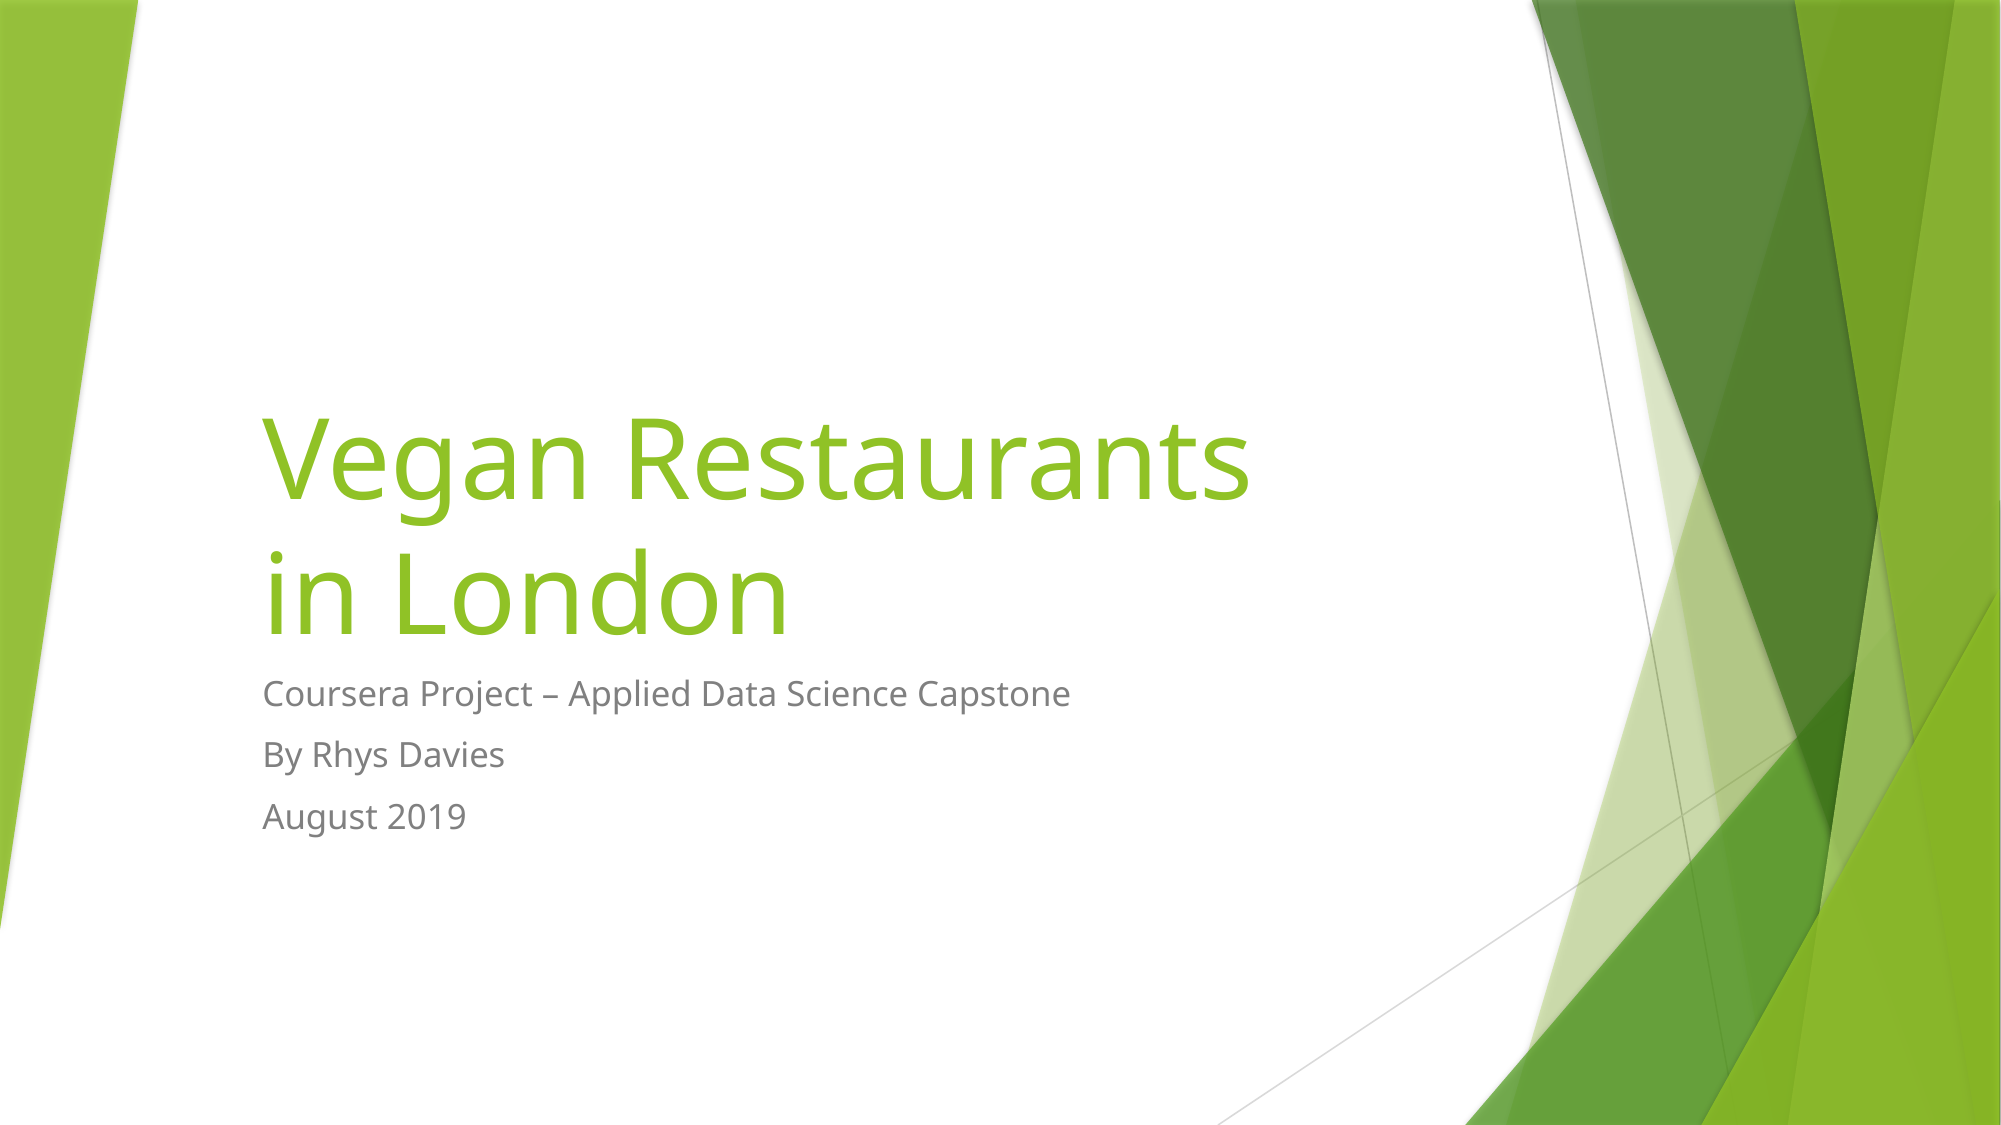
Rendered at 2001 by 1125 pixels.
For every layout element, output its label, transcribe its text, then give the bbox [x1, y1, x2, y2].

subtitle Coursera Project – Applied Data Science Capstone By Rhys Davies August 2019 [247, 664, 1522, 845]
title Vegan Restaurants in London [247, 394, 1272, 664]
